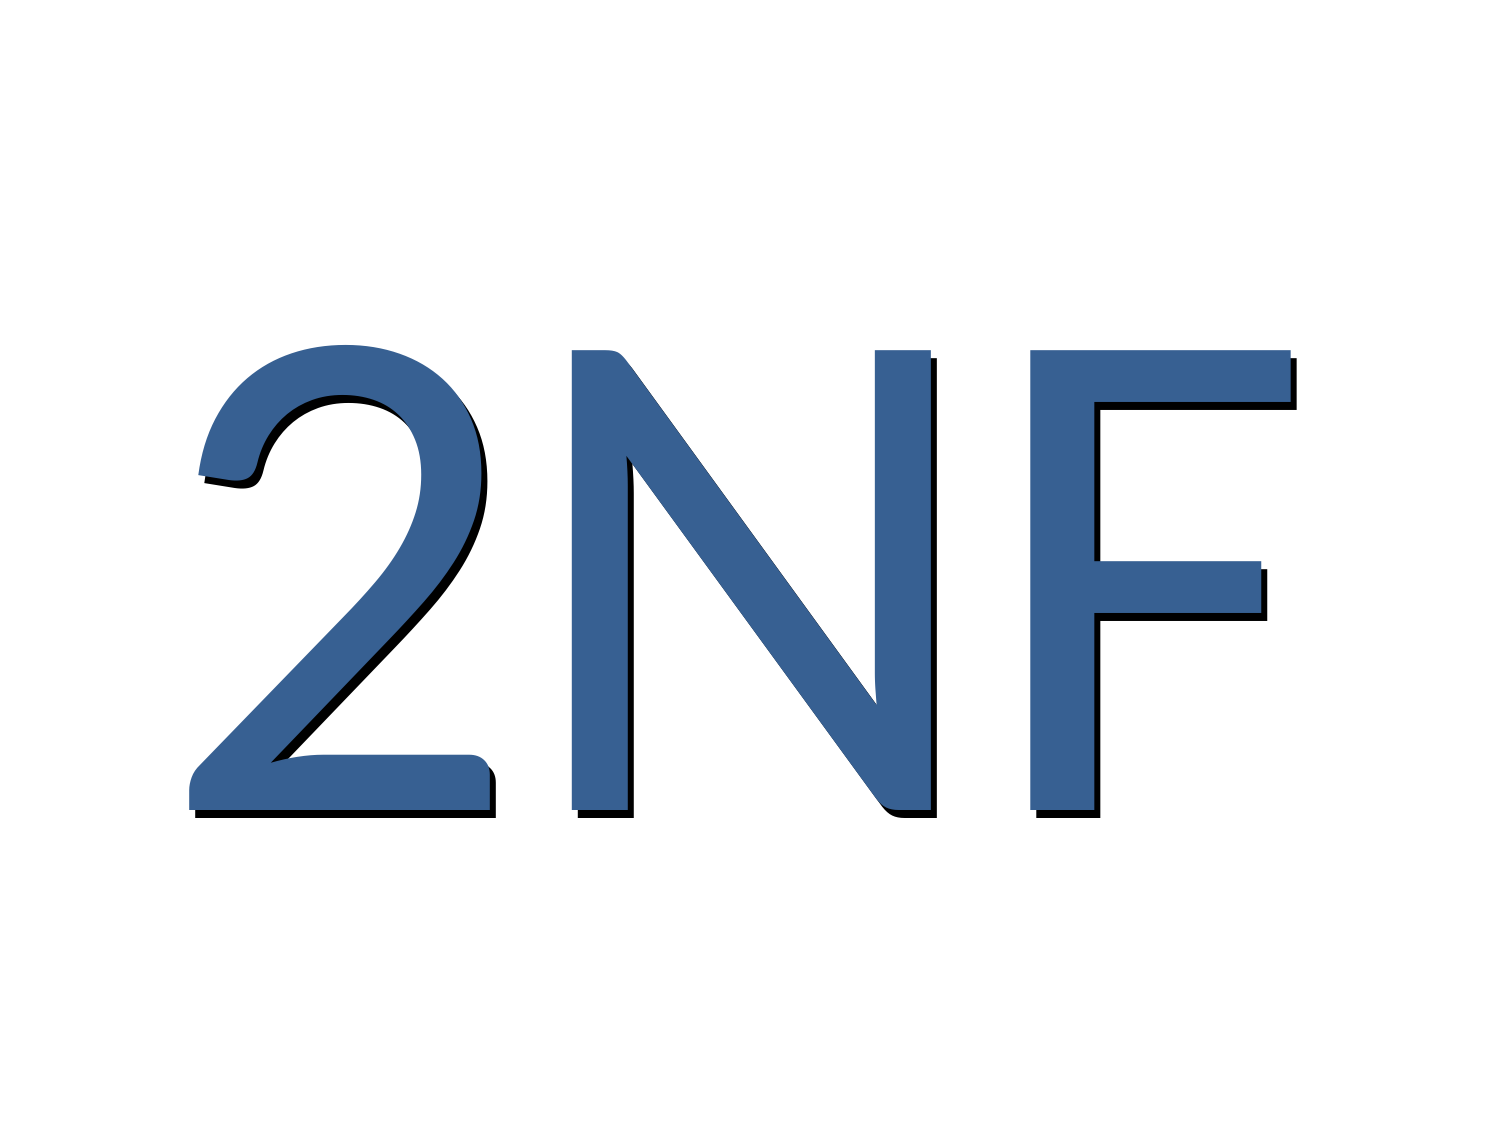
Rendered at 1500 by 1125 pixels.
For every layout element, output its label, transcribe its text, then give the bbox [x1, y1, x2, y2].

text_box 2NF [76, 219, 1427, 844]
text_box 2NF [70, 212, 1421, 837]
